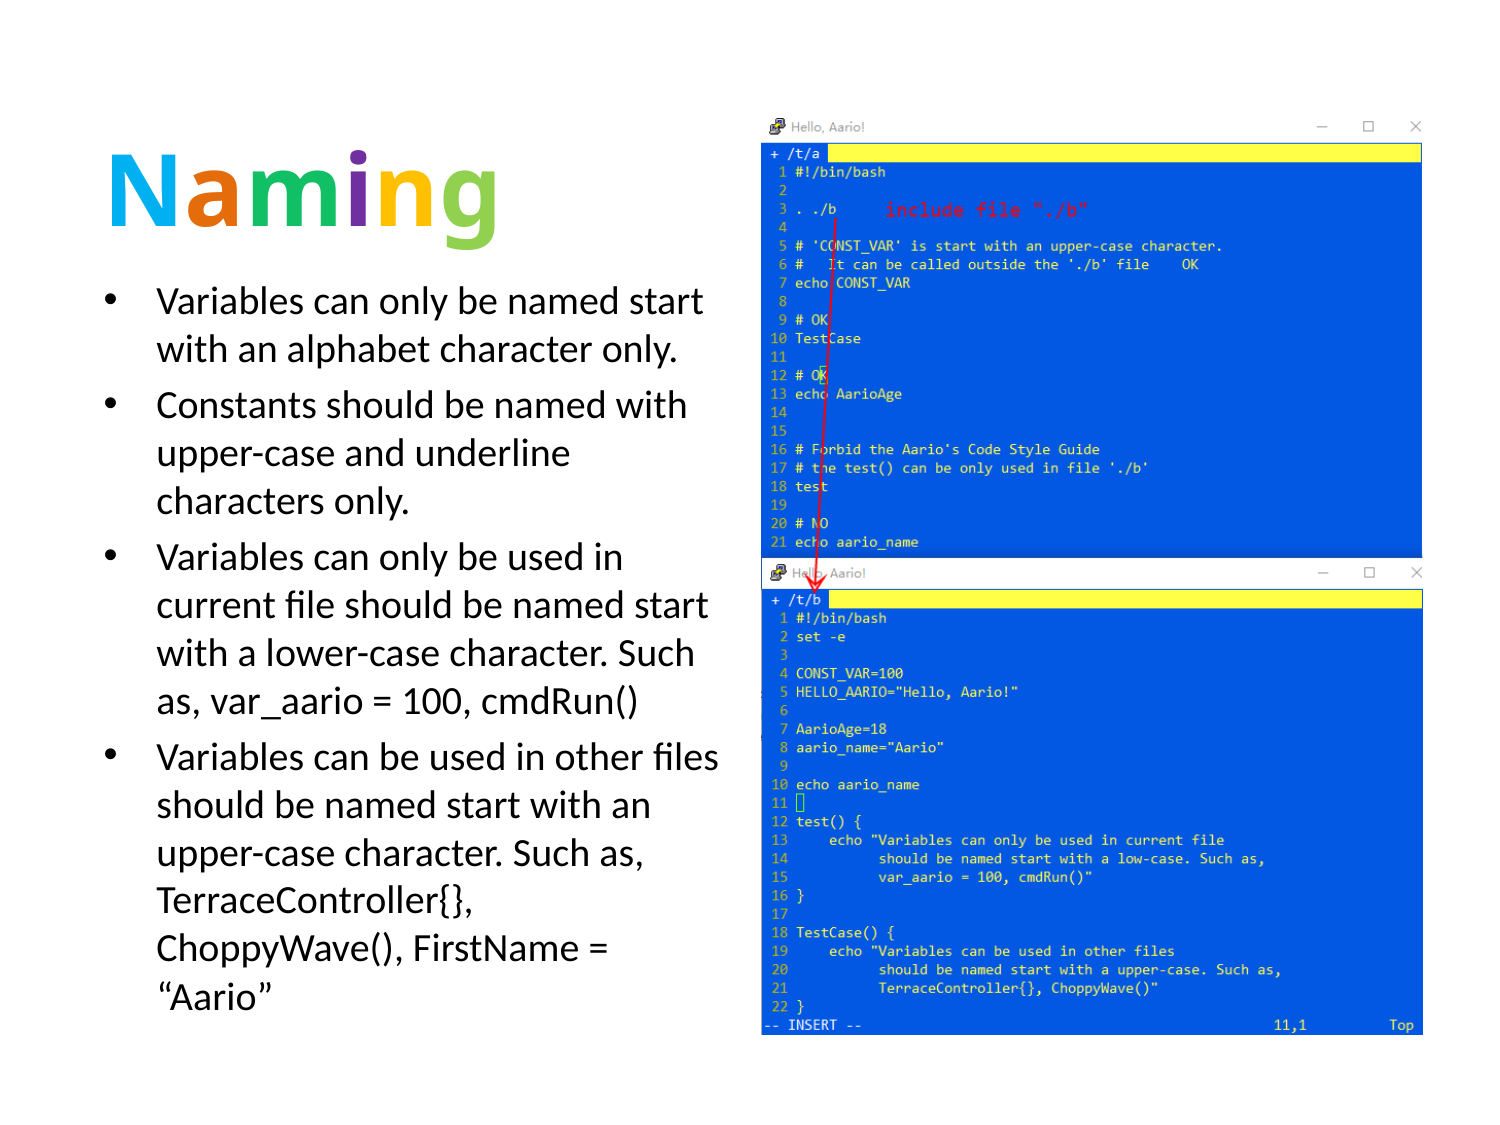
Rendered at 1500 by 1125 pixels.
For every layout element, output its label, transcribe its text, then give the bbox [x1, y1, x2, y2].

picture [761, 114, 1423, 1036]
list Variables can only be named start with an alphabet character only. Constants should be named with upper-case and underline characters only. Variables can only be used in current file should be named start with a lower-case character. Such as, var_aario = 100, cmdRun() Variables can be used in other files should be named start with an upper-case character. Such as, TerraceController{}, ChoppyWave(), FirstName = “Aario” [88, 267, 740, 1035]
text_box Naming [88, 118, 609, 254]
